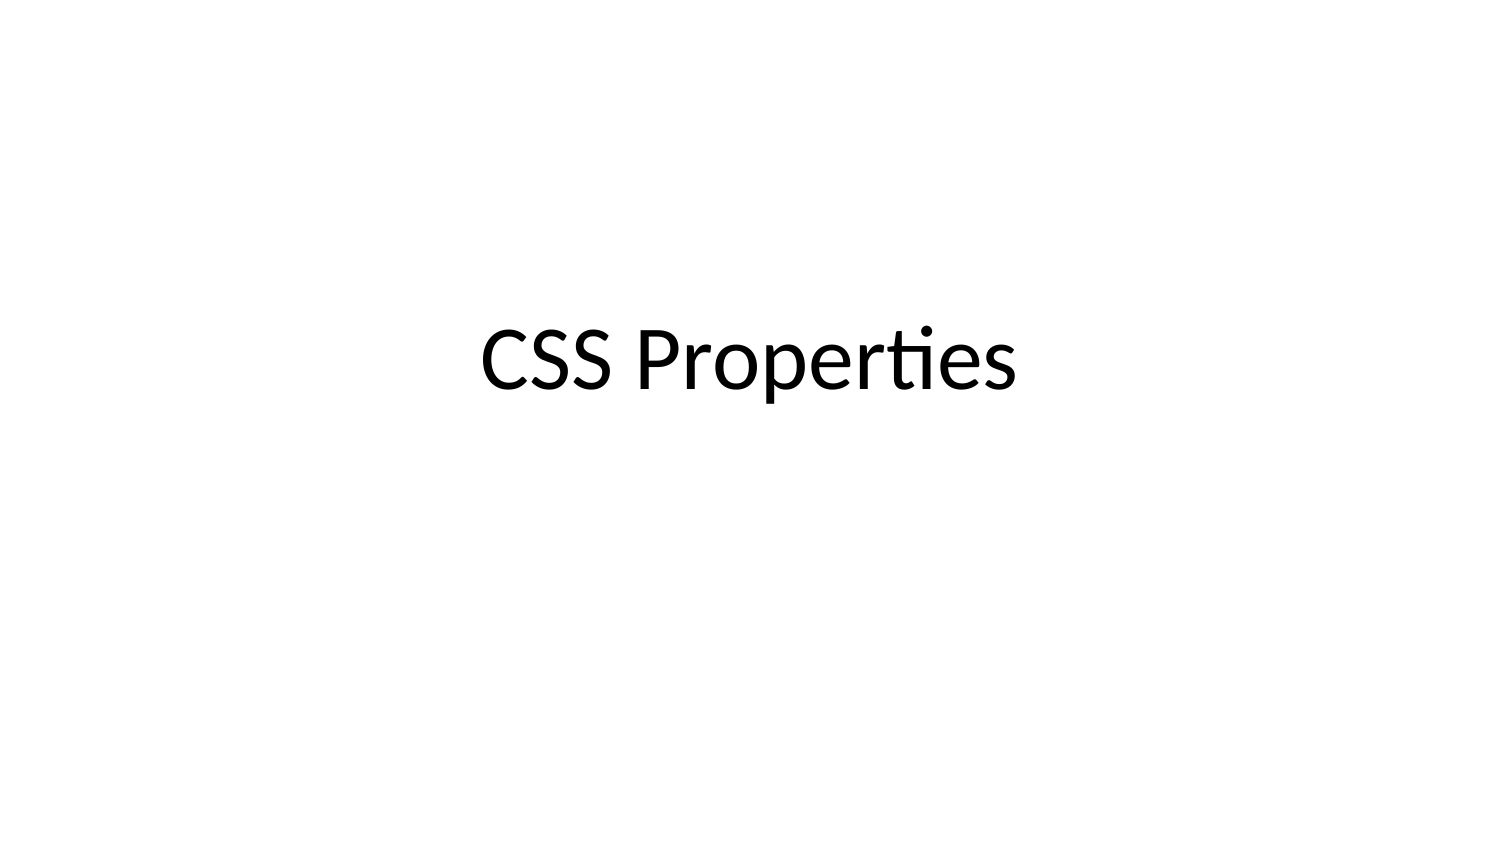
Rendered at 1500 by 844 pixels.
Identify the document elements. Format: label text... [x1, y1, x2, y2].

title CSS Properties [112, 262, 1388, 443]
